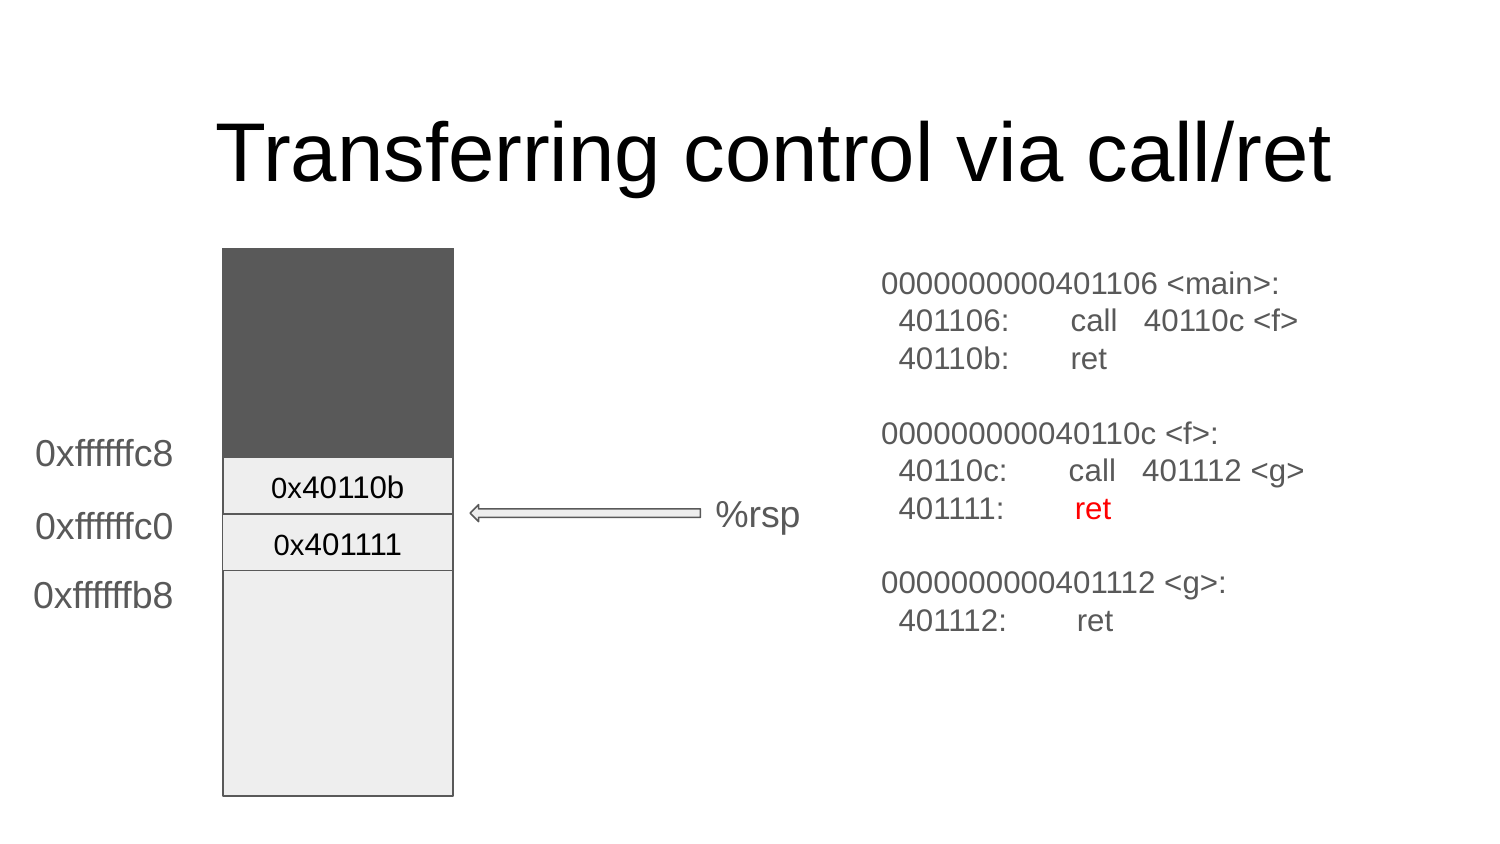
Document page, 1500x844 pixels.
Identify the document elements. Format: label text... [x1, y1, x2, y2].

text_box 0x40110b [222, 457, 454, 514]
text_box [470, 504, 700, 522]
text_box 0x401111 [222, 514, 453, 571]
text_box %rsp [700, 474, 879, 545]
text_box [222, 248, 454, 457]
text_box 0xffffffb8 [18, 555, 212, 603]
text_box [222, 514, 454, 796]
text_box 0000000000401106 <main>: 401106: call 40110c <f> 40110b: ret 000000000040110c <f>: 40110c: call 401112 <g> 401111: ret 0000000000401112 <g>: 401112: ret [865, 248, 1403, 699]
text_box 0xffffffc0 [20, 487, 214, 534]
title Transferring control via call/ret [75, 82, 1474, 213]
text_box 0xffffffc8 [20, 414, 214, 462]
